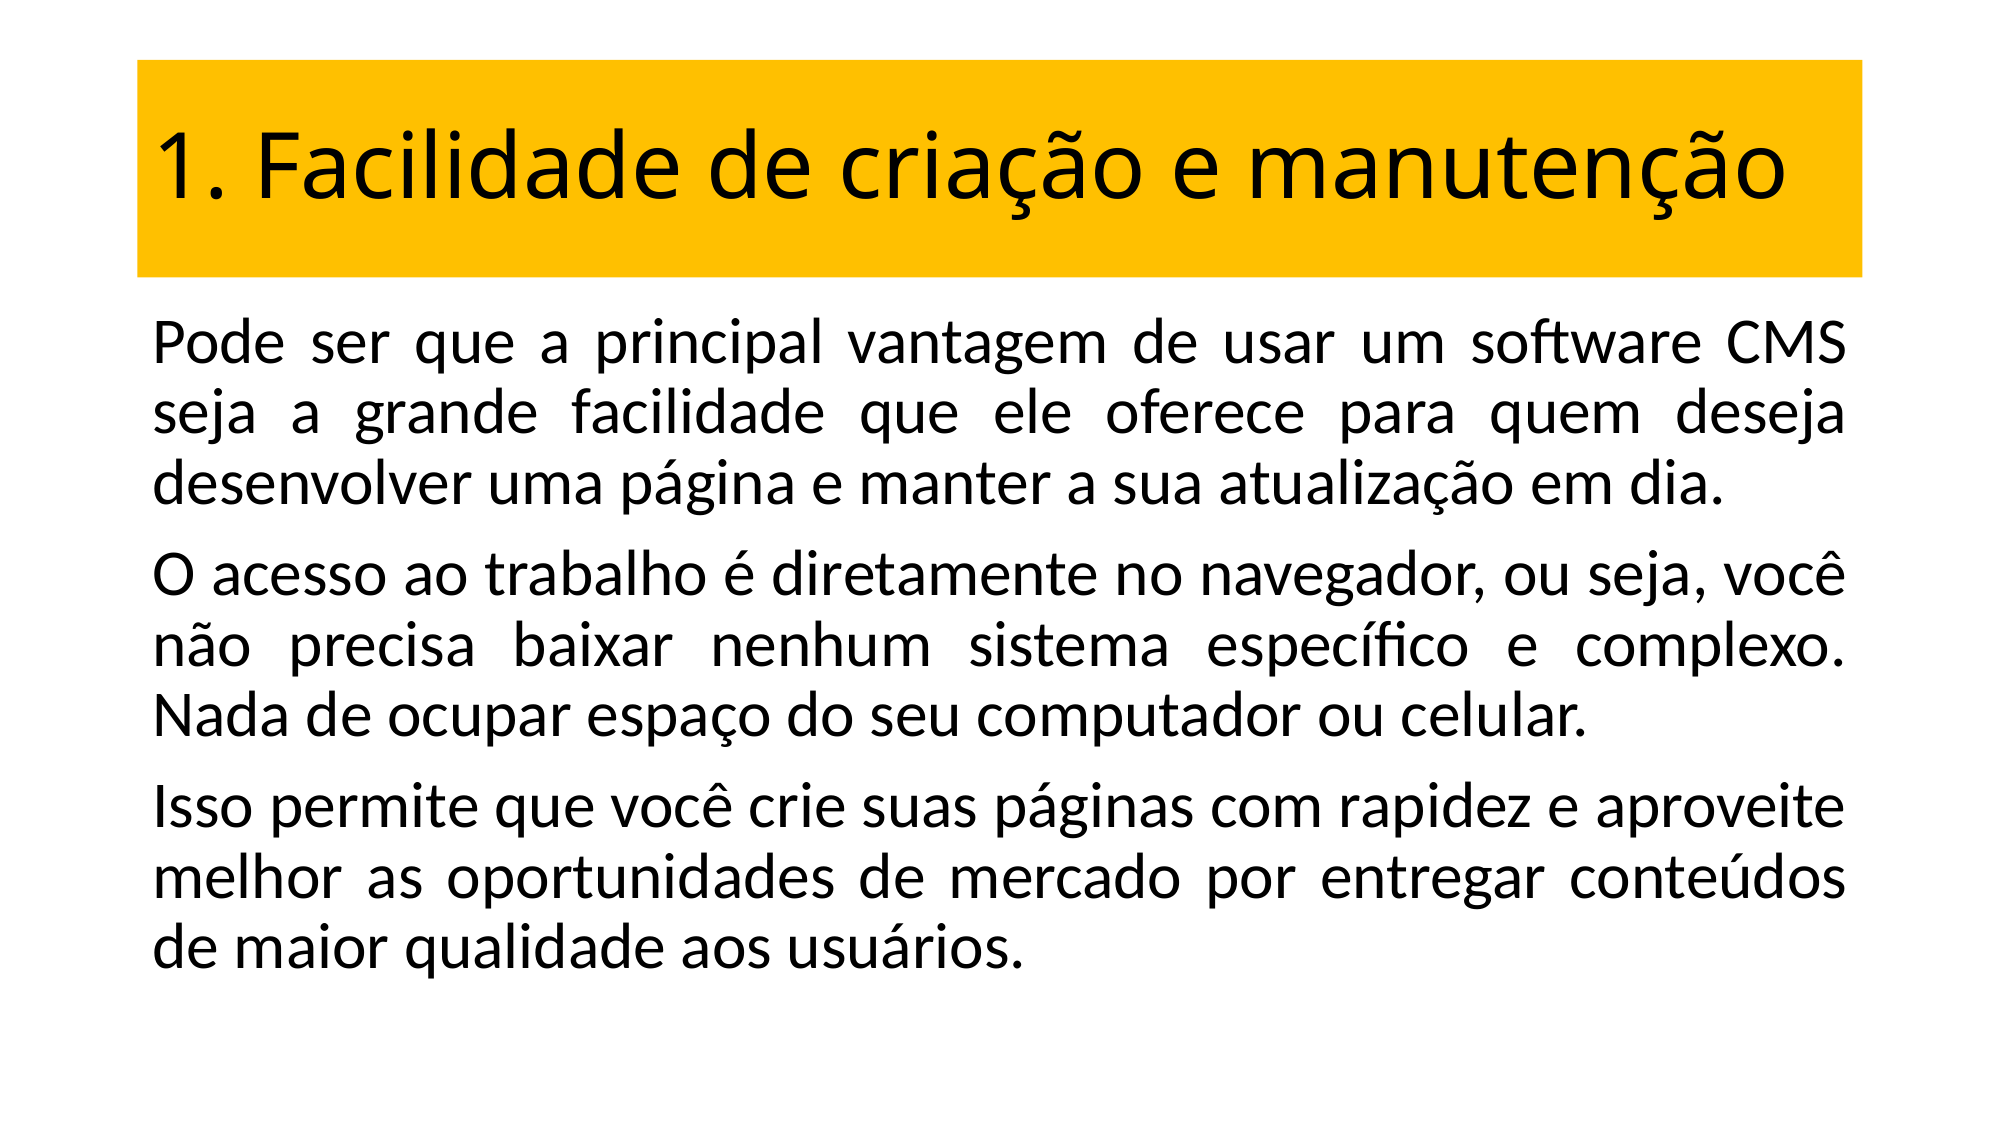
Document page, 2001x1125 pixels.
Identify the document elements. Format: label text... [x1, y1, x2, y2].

title 1. Facilidade de criação e manutenção [137, 59, 1863, 278]
list Pode ser que a principal vantagem de usar um software CMS seja a grande facilidade que ele oferece para quem deseja desenvolver uma página e manter a sua atualização em dia. O acesso ao trabalho é diretamente no navegador, ou seja, você não precisa baixar nenhum sistema específico e complexo. Nada de ocupar espaço do seu computador ou celular. Isso permite que você crie suas páginas com rapidez e aproveite melhor as oportunidades de mercado por entregar conteúdos de maior qualidade aos usuários. [137, 299, 1863, 1014]
